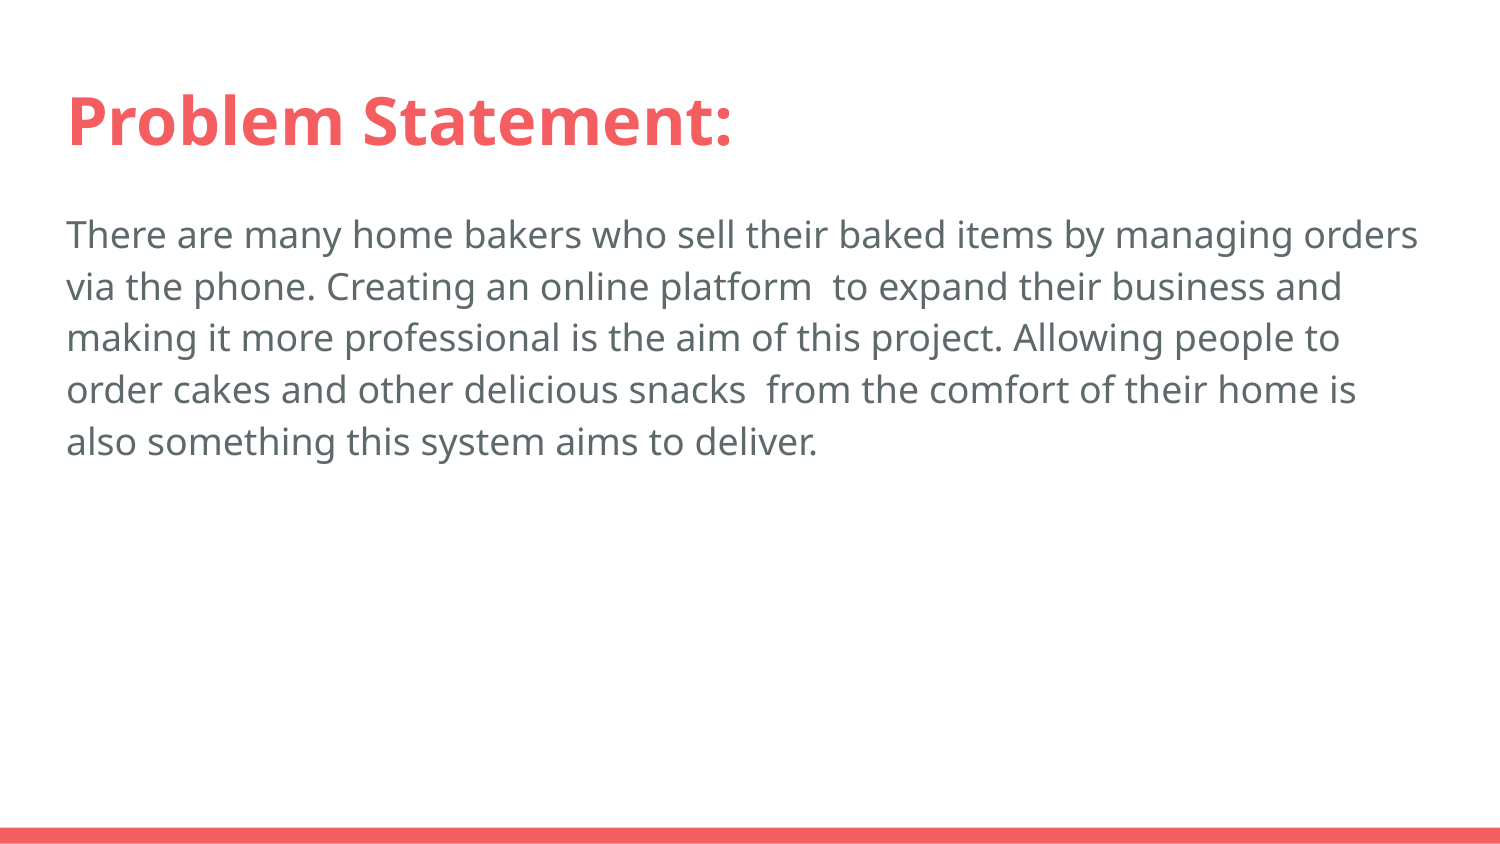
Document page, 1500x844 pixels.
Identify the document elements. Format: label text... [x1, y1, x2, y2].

title Problem Statement: [51, 64, 1449, 167]
list There are many home bakers who sell their baked items by managing orders via the phone. Creating an online platform to expand their business and making it more professional is the aim of this project. Allowing people to order cakes and other delicious snacks from the comfort of their home is also something this system aims to deliver. [51, 189, 1449, 750]
